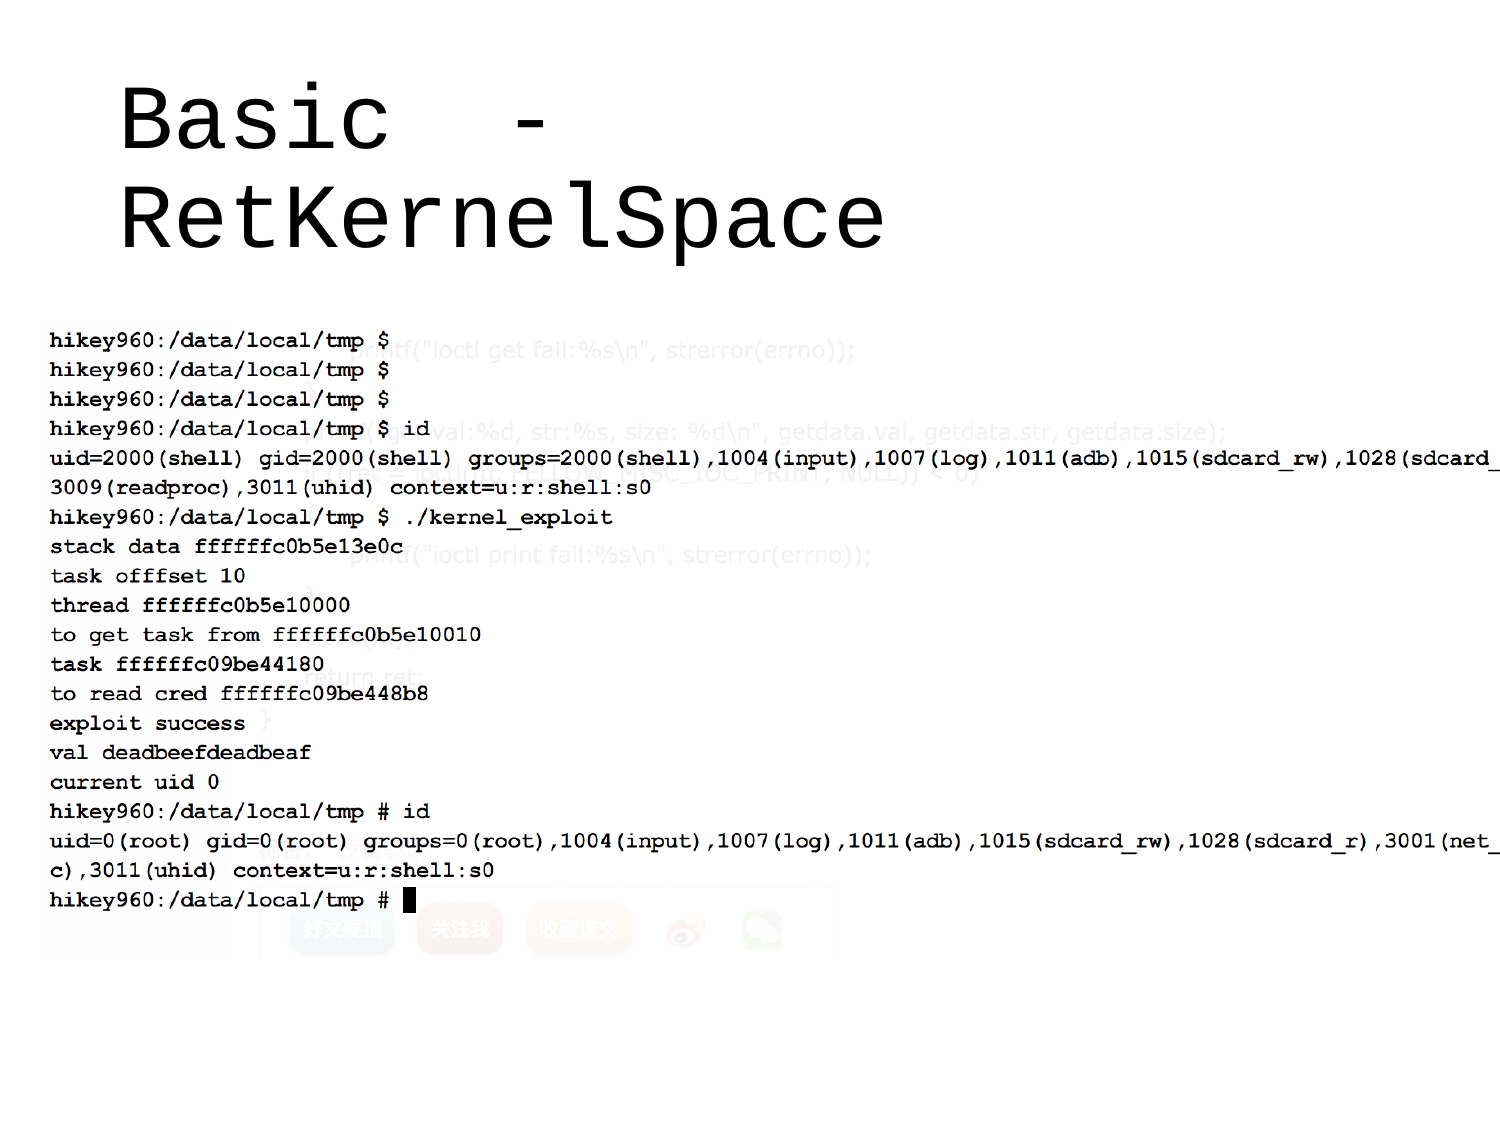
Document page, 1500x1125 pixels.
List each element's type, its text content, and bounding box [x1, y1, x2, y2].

title Basic - RetKernelSpace [103, 59, 1397, 278]
picture [41, 322, 1500, 960]
